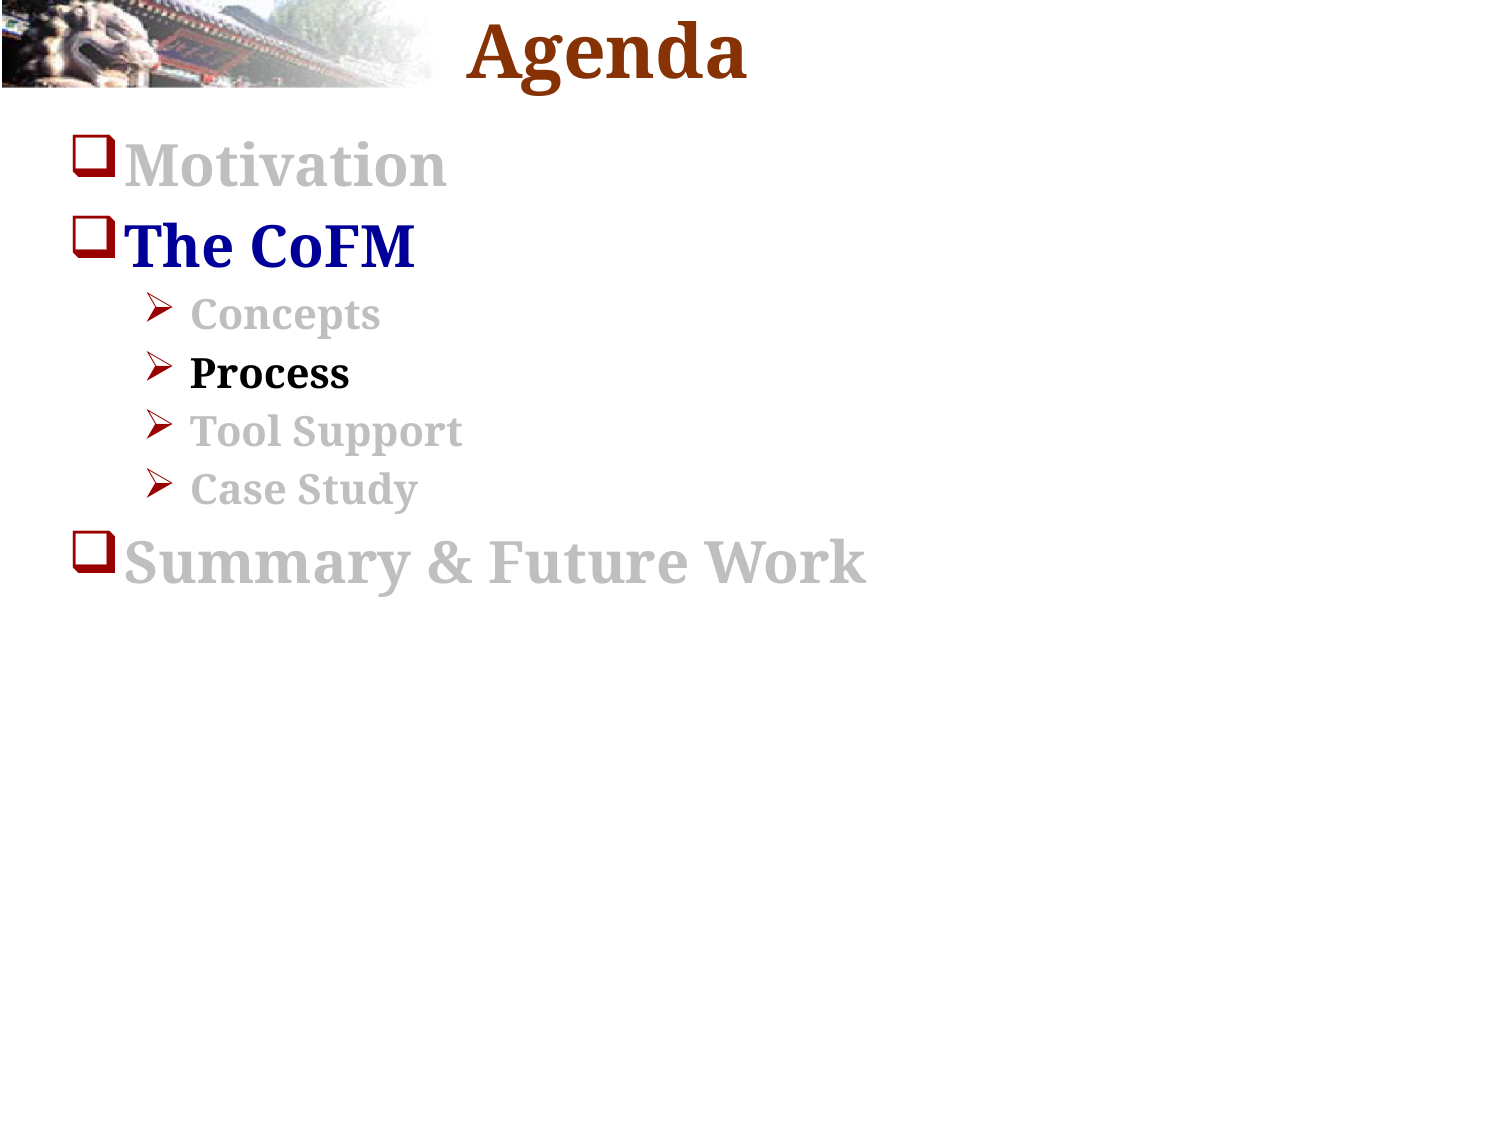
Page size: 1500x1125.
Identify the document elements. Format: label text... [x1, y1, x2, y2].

picture [0, 0, 450, 88]
list Motivation The CoFM Concepts Process Tool Support Case Study Summary & Future Work [52, 120, 1438, 976]
title Agenda [450, 0, 1478, 102]
